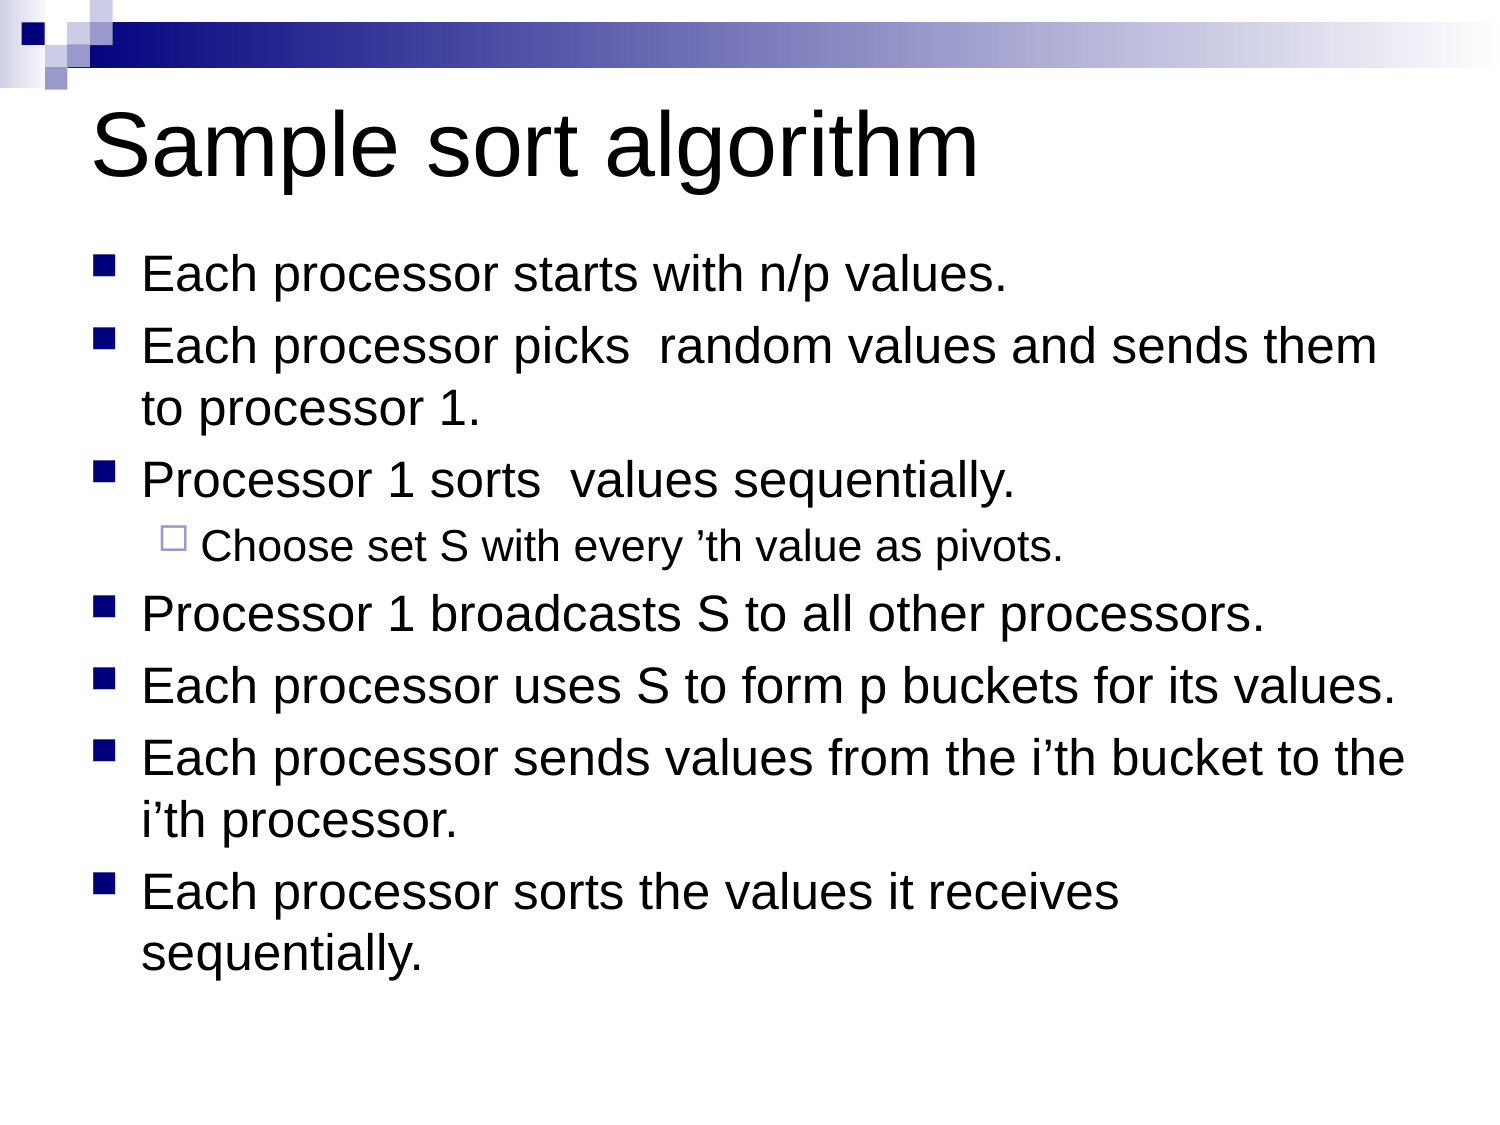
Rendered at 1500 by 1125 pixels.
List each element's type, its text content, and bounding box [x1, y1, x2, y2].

title Sample sort algorithm [75, 75, 1425, 205]
